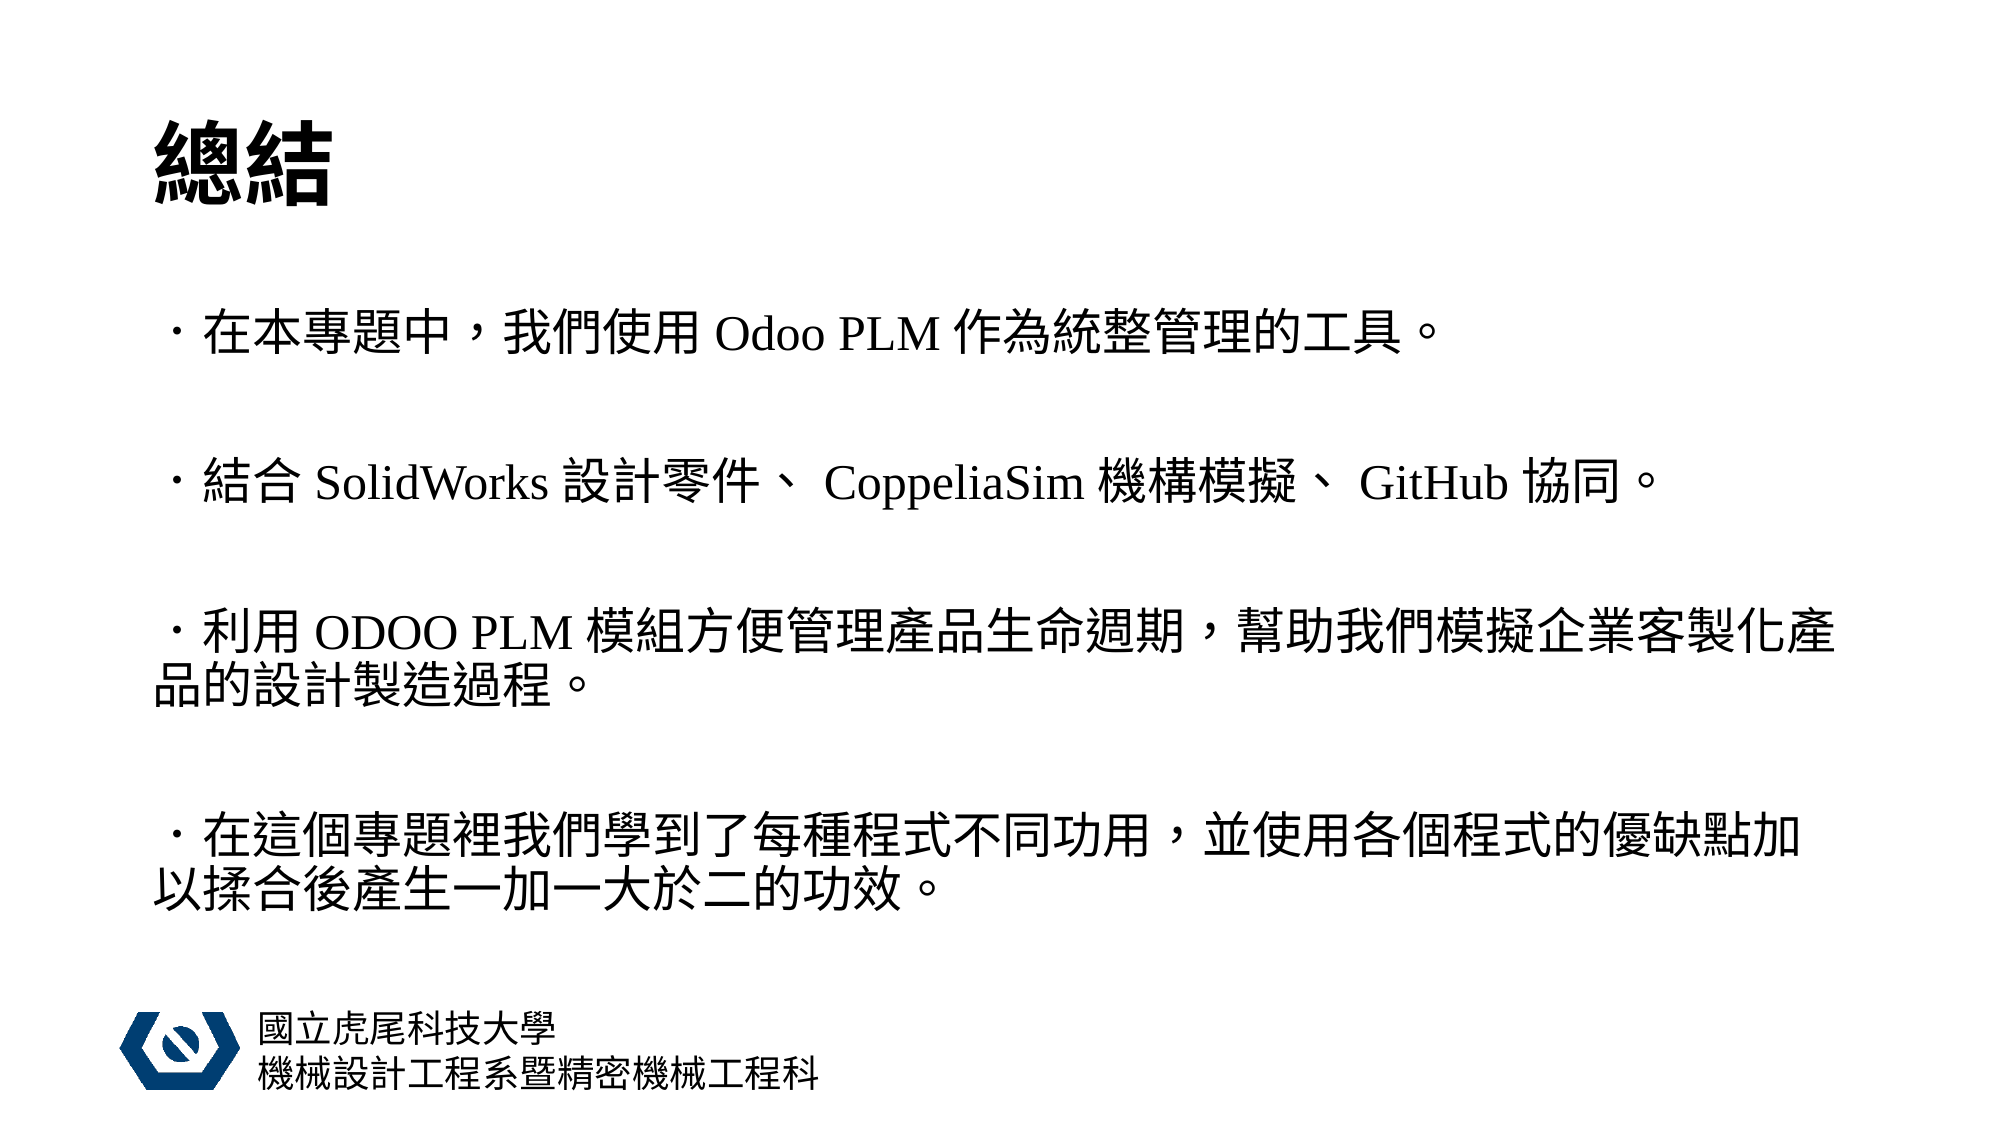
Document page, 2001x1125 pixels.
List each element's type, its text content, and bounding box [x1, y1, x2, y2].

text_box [119, 997, 838, 1104]
title 總結 [137, 59, 1863, 278]
list ．在本專題中，我們使用Odoo PLM作為統整管理的工具。 ．結合SolidWorks設計零件、CoppeliaSim機構模擬、GitHub協同。 ．利用ODOO PLM模組方便管理產品生命週期，幫助我們模擬企業客製化產品的設計製造過程。 ．在這個專題裡我們學到了每種程式不同功用，並使用各個程式的優缺點加以揉合後產生一加一大於二的功效。 [137, 299, 1863, 1014]
